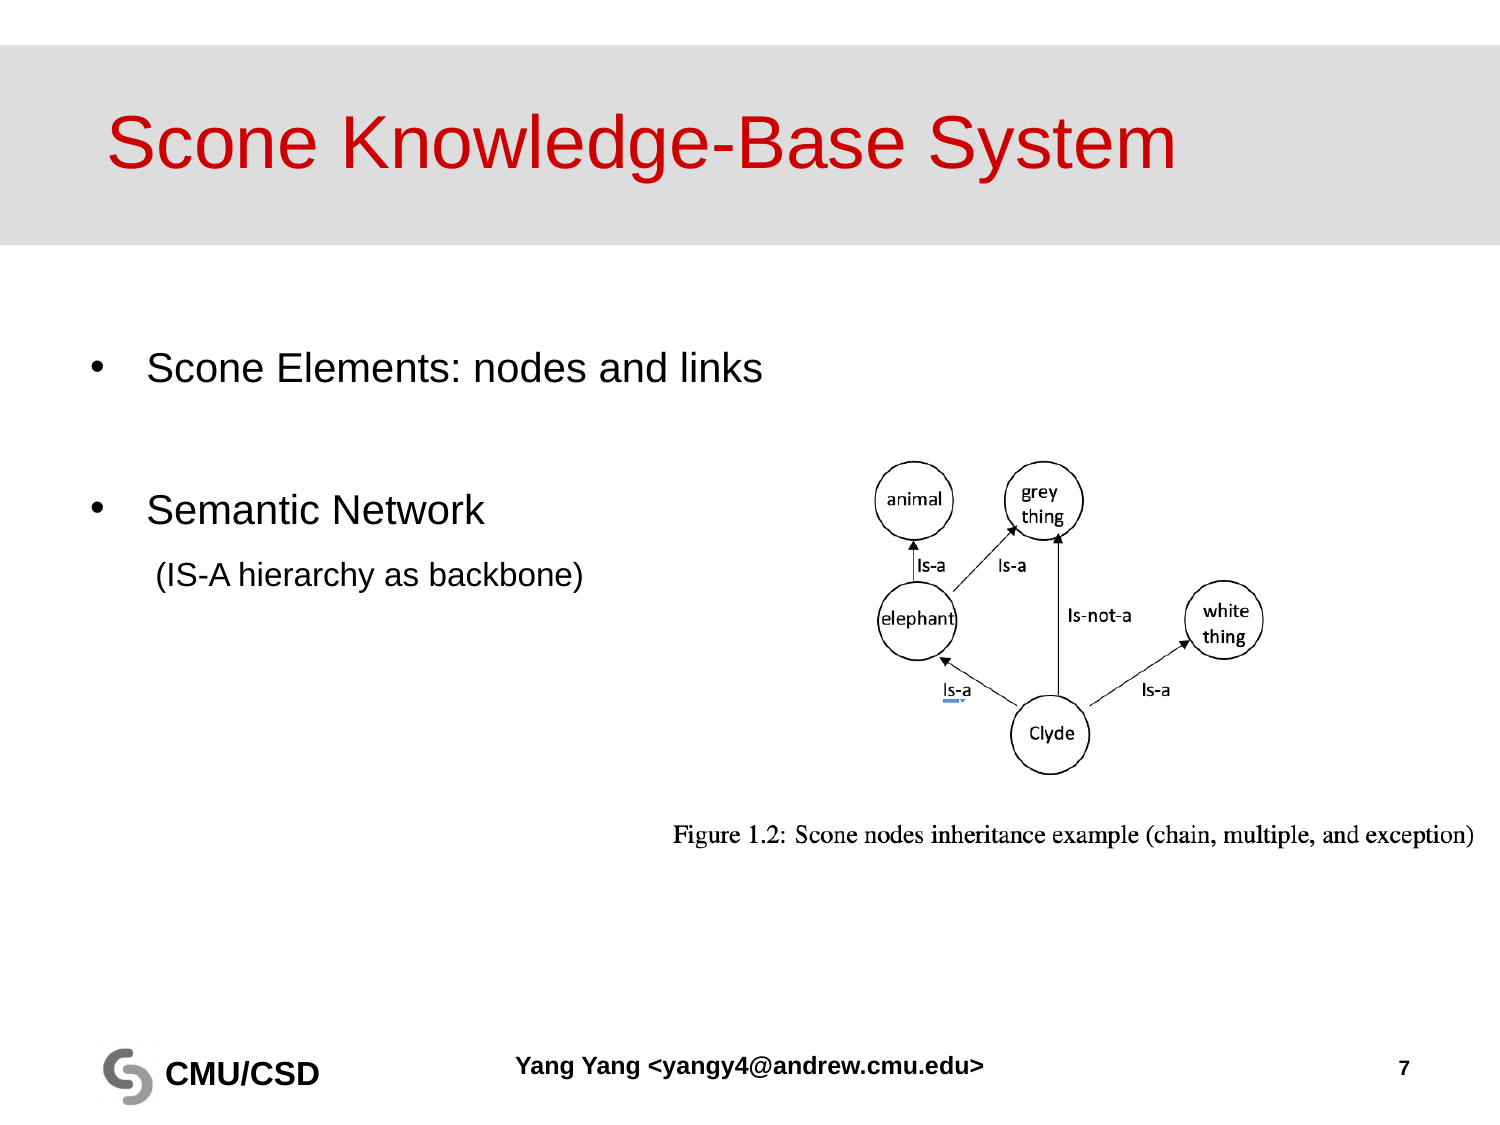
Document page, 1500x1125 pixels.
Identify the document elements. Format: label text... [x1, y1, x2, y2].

title Scone Knowledge-Base System [91, 44, 1426, 233]
picture [649, 433, 1488, 863]
slide_number 7 [1074, 1049, 1426, 1088]
footer Yang Yang <yangy4@andrew.cmu.edu> [424, 1049, 1074, 1088]
picture [92, 1036, 163, 1113]
list Scone Elements: nodes and links Semantic Network (IS-A hierarchy as backbone) [74, 262, 788, 1006]
